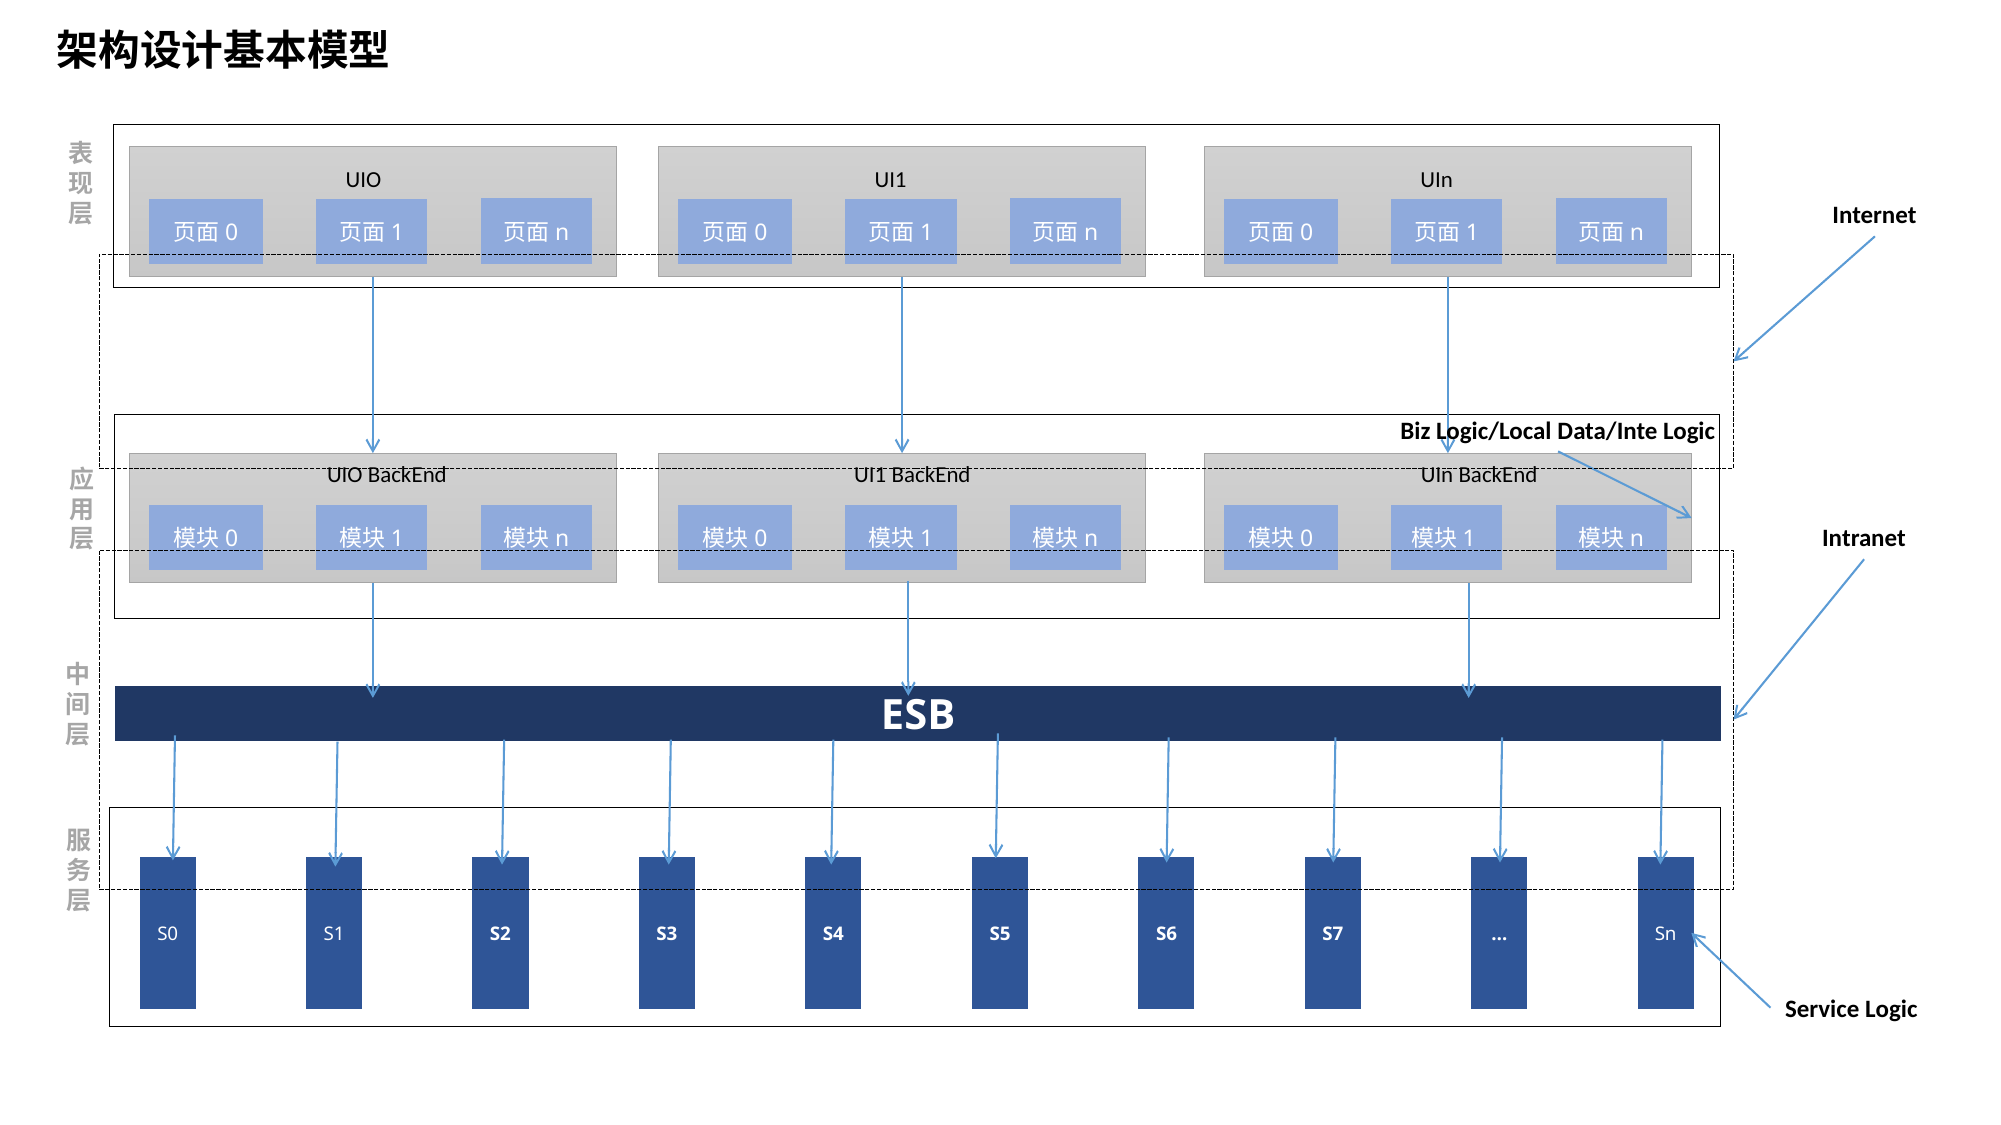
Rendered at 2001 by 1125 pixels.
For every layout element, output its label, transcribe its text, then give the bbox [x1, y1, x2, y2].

text_box UI1 [859, 156, 922, 199]
text_box 应用层 [54, 455, 114, 561]
text_box 页面1 [318, 200, 426, 254]
text_box 架构设计基本模型 [41, 15, 406, 81]
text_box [1733, 236, 1875, 362]
text_box 页面1 [1393, 200, 1501, 254]
text_box 页面0 [680, 200, 790, 254]
text_box 模块1 [847, 507, 955, 549]
text_box … [1473, 890, 1525, 1007]
text_box S6 [1140, 890, 1193, 1007]
text_box Intranet [1807, 514, 1921, 560]
text_box 页面1 [847, 200, 955, 254]
text_box [129, 469, 617, 549]
text_box UIn [1405, 156, 1468, 199]
text_box [658, 146, 1146, 254]
text_box [1692, 469, 1720, 549]
text_box UIO [330, 156, 397, 199]
text_box S3 [641, 890, 693, 1007]
text_box Internet [1817, 191, 1933, 237]
text_box [658, 469, 1146, 549]
text_box S2 [474, 890, 527, 1007]
text_box [617, 469, 658, 549]
text_box 中间层 [50, 651, 98, 757]
text_box [114, 469, 129, 549]
text_box 模块n [1012, 506, 1119, 549]
text_box UIO BackEnd [312, 469, 462, 495]
text_box Service Logic [1770, 985, 1933, 1031]
text_box 服务层 [51, 816, 112, 922]
text_box S0 [141, 890, 194, 1007]
text_box [1146, 469, 1204, 549]
text_box 模块0 [1226, 507, 1336, 549]
text_box 模块0 [680, 507, 790, 549]
text_box [98, 549, 1735, 890]
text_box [1499, 737, 1503, 863]
text_box [1665, 519, 1692, 549]
text_box S5 [974, 890, 1026, 1007]
text_box [98, 254, 1734, 469]
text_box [1733, 559, 1865, 720]
text_box 表现层 [54, 130, 114, 235]
text_box S7 [1306, 890, 1359, 1007]
text_box S4 [807, 890, 860, 1007]
text_box 页面n [482, 200, 590, 254]
text_box [1204, 469, 1558, 549]
text_box 模块1 [1393, 507, 1501, 549]
text_box 页面n [1557, 200, 1665, 254]
text_box UIn BackEnd [1406, 469, 1553, 495]
text_box 模块0 [151, 507, 261, 549]
text_box [113, 124, 1720, 254]
text_box [108, 890, 1721, 1027]
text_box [1558, 451, 1692, 519]
text_box [1204, 146, 1692, 254]
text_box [1691, 932, 1770, 1008]
text_box 模块1 [318, 507, 426, 549]
text_box Sn [1639, 890, 1692, 1007]
text_box UI1 BackEnd [839, 469, 986, 495]
text_box S1 [308, 890, 360, 1007]
text_box 模块n [482, 506, 590, 549]
text_box 模块n [1557, 506, 1665, 549]
text_box 页面n [1012, 200, 1119, 254]
text_box 页面0 [151, 200, 261, 254]
text_box 页面0 [1226, 200, 1336, 254]
